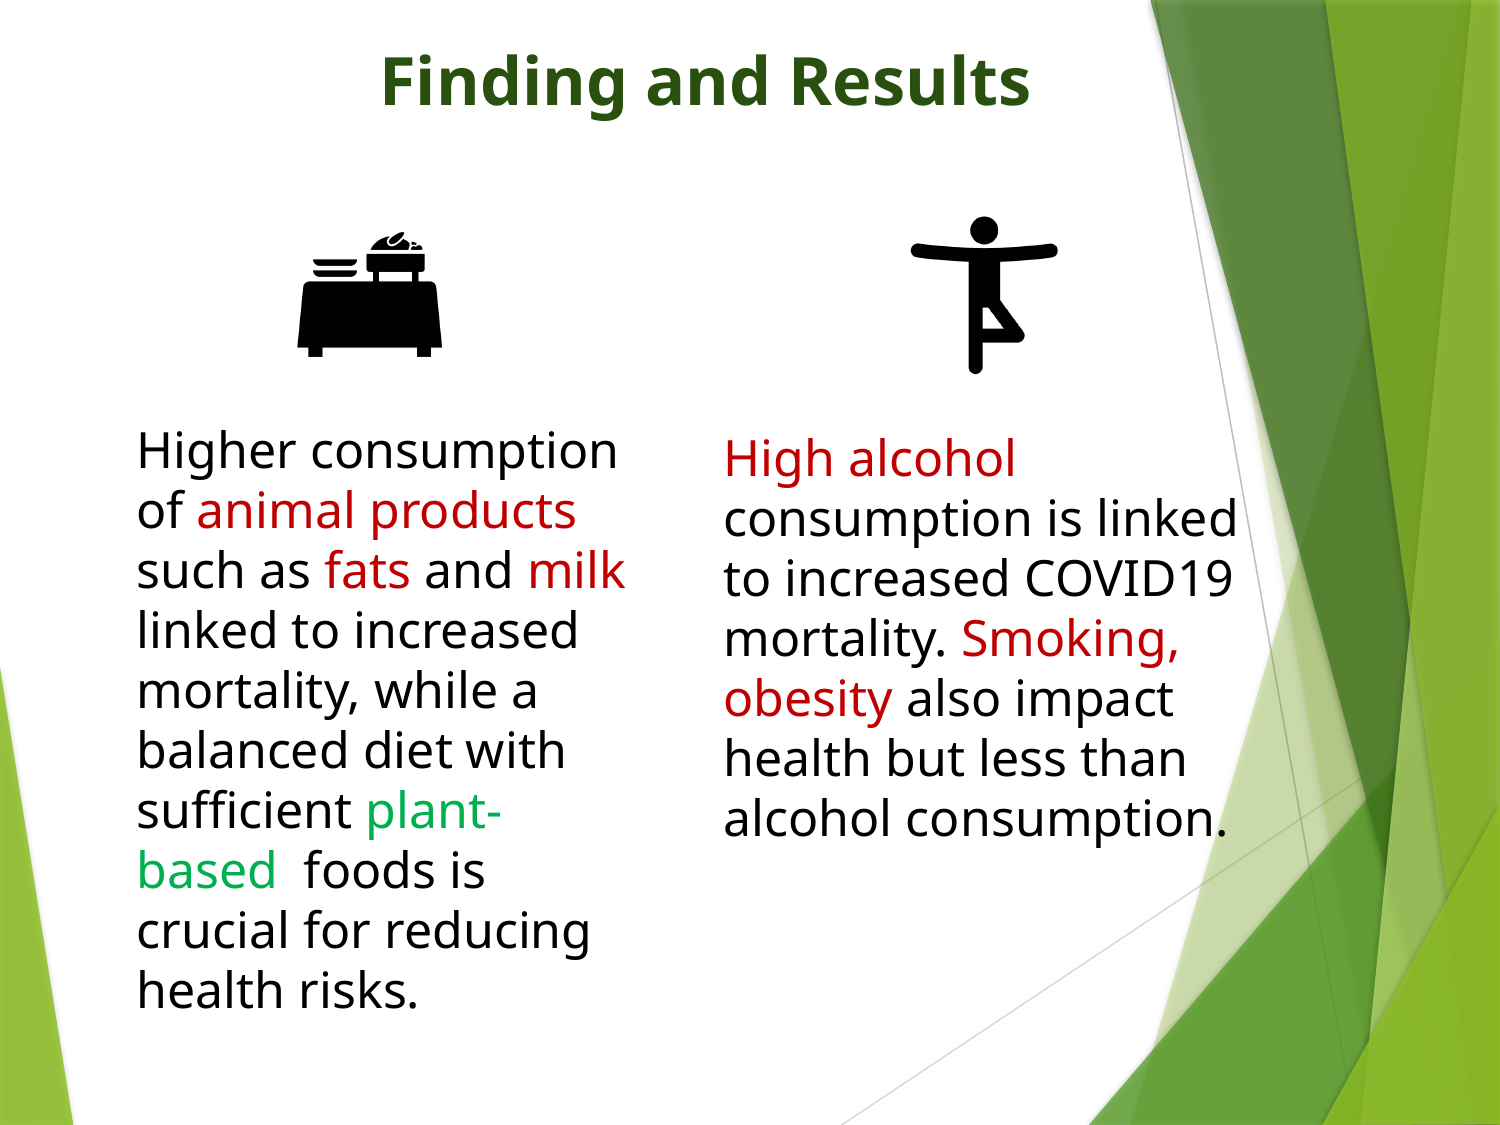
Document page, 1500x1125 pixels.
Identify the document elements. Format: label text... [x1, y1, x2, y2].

picture [899, 210, 1069, 380]
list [294, 219, 446, 371]
title Finding and Results [364, 30, 1422, 127]
text_box High alcohol consumption is linked to increased COVID19 mortality. Smoking, obesity also impact health but less than alcohol consumption. [708, 418, 1260, 854]
text_box Higher consumption of animal products such as fats and milk linked to increased mortality, while a balanced diet with sufficient plant-based foods is crucial for reducing health risks. [121, 411, 653, 1026]
